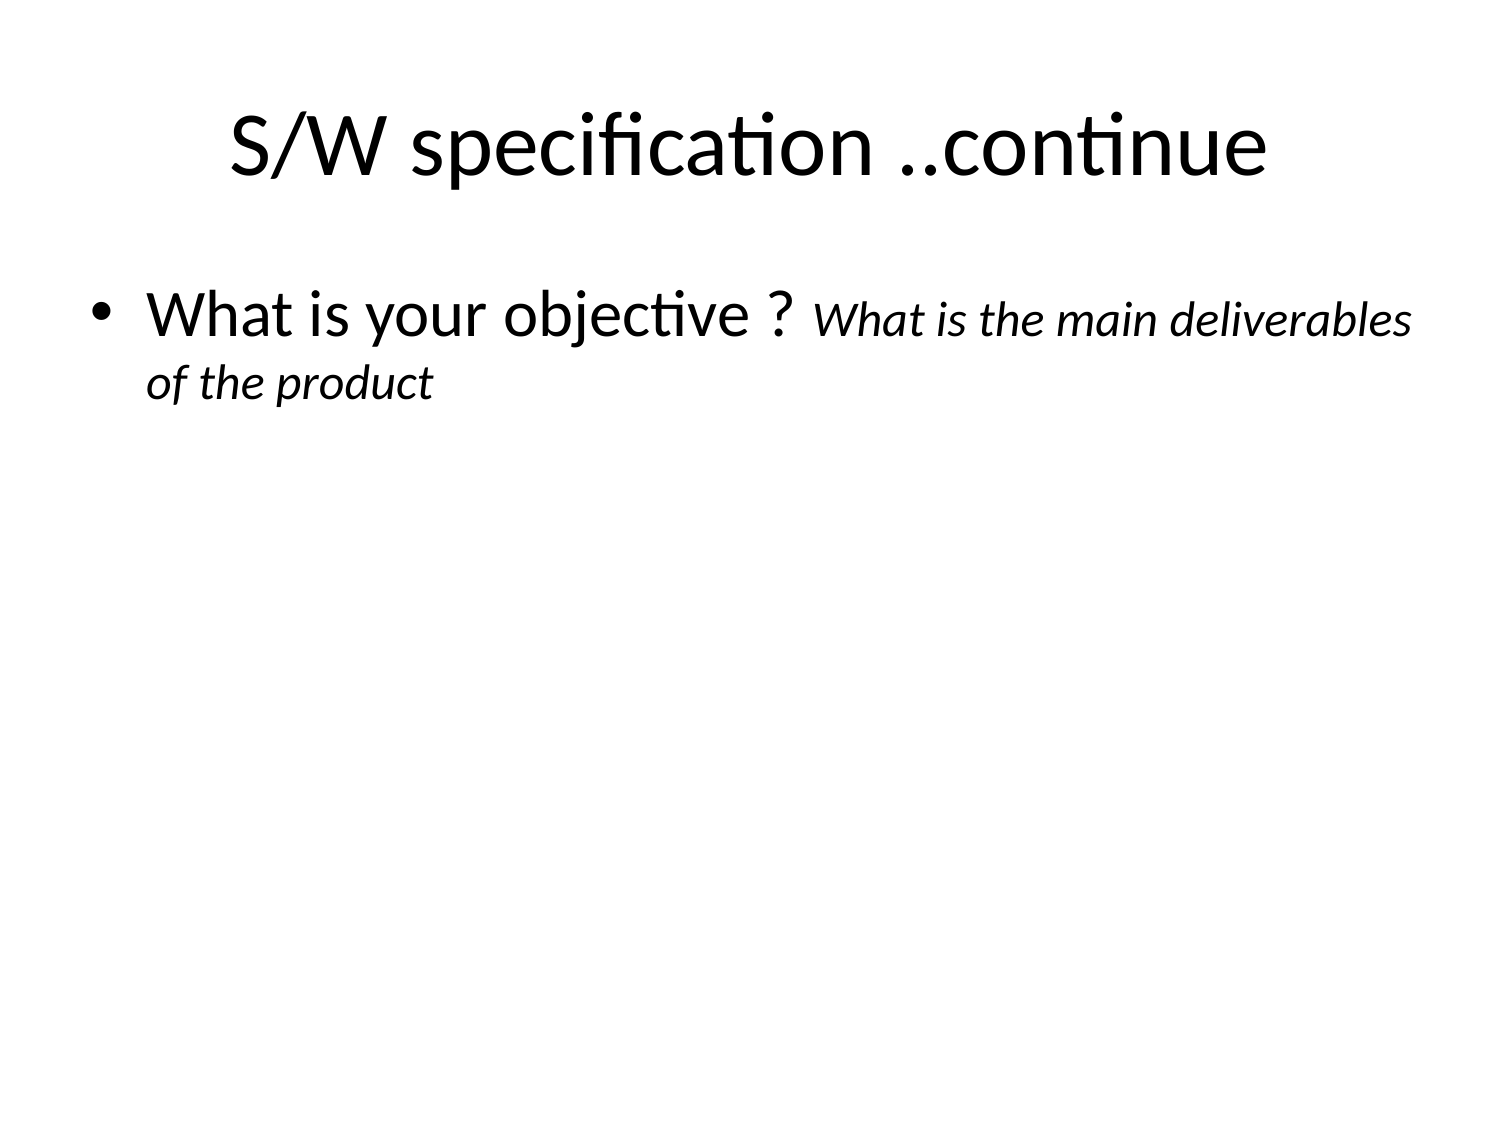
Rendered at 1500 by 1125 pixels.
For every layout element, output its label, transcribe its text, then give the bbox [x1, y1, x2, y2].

text_box S/W specification ..continue [75, 45, 1425, 233]
text_box What is your objective ? What is the main deliverables of the product [74, 262, 1475, 1005]
